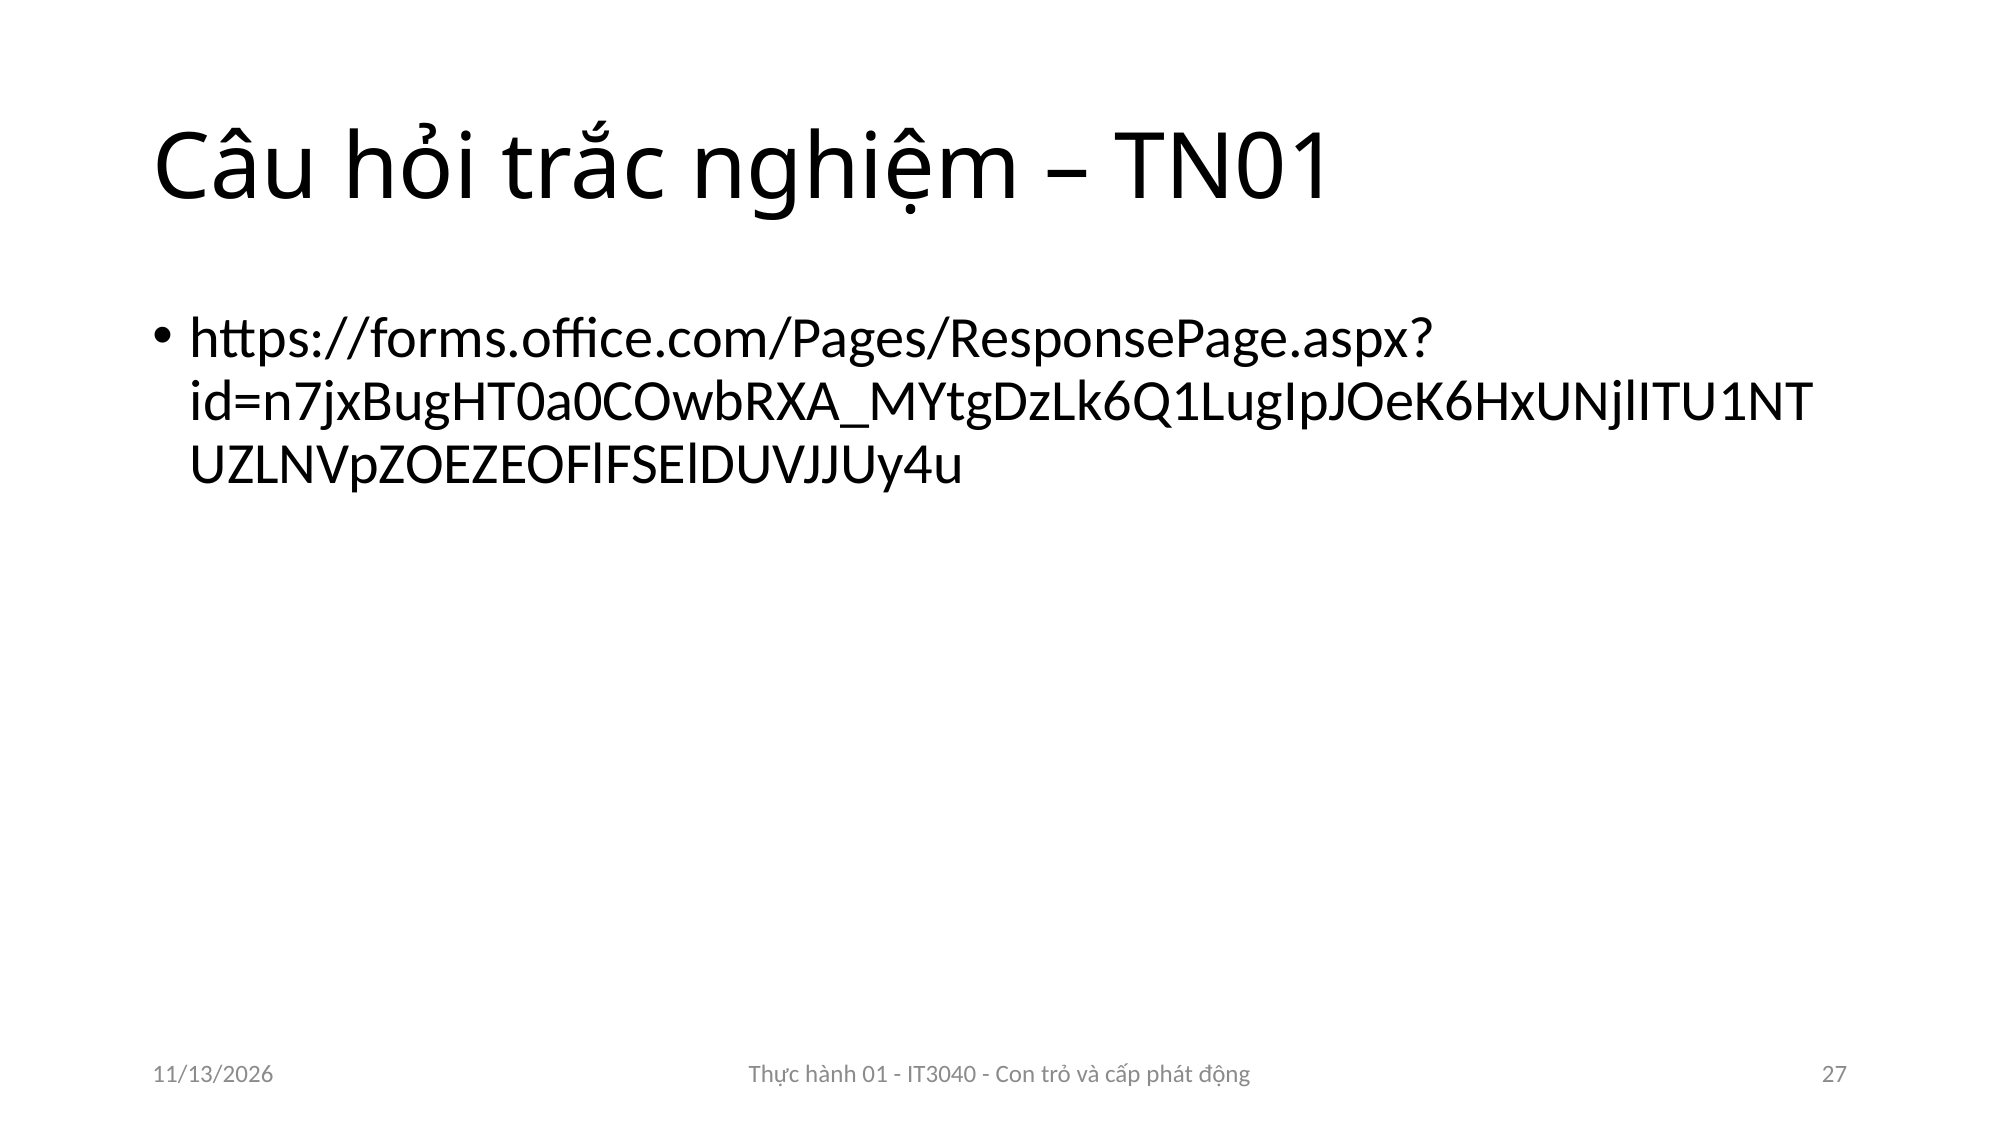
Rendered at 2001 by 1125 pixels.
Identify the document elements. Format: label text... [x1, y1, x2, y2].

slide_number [137, 1042, 588, 1103]
title Câu hỏi trắc nghiệm – TN01 [137, 59, 1863, 278]
list https://forms.office.com/Pages/ResponsePage.aspx?id=n7jxBugHT0a0COwbRXA_MYtgDzLk6Q1LugIpJOeK6HxUNjlITU1NTUZLNVpZOEZEOFlFSElDUVJJUy4u [137, 299, 1863, 1014]
slide_number 27 [1412, 1042, 1863, 1103]
footer Thực hành 01 - IT3040 - Con trỏ và cấp phát động [662, 1042, 1338, 1103]
